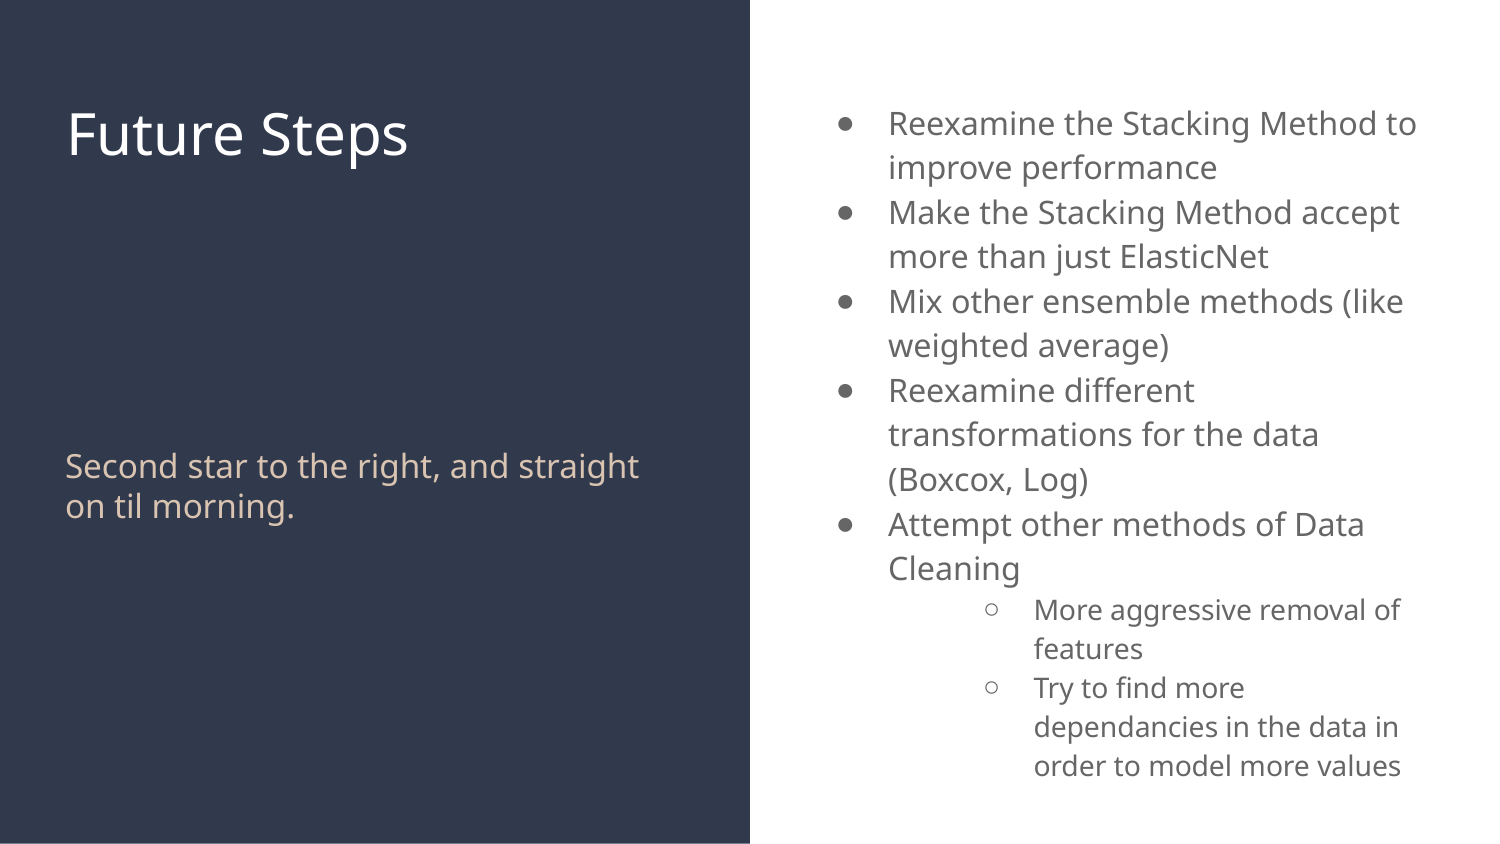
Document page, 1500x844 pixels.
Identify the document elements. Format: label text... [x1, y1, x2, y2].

list Reexamine the Stacking Method to improve performance Make the Stacking Method accept more than just ElasticNet Mix other ensemble methods (like weighted average) Reexamine different transformations for the data (Boxcox, Log) Attempt other methods of Data Cleaning More aggressive removal of features Try to find more dependancies in the data in order to model more values [799, 81, 1450, 758]
text_box Second star to the right, and straight on til morning. [49, 430, 658, 583]
title Future Steps [50, 81, 660, 419]
